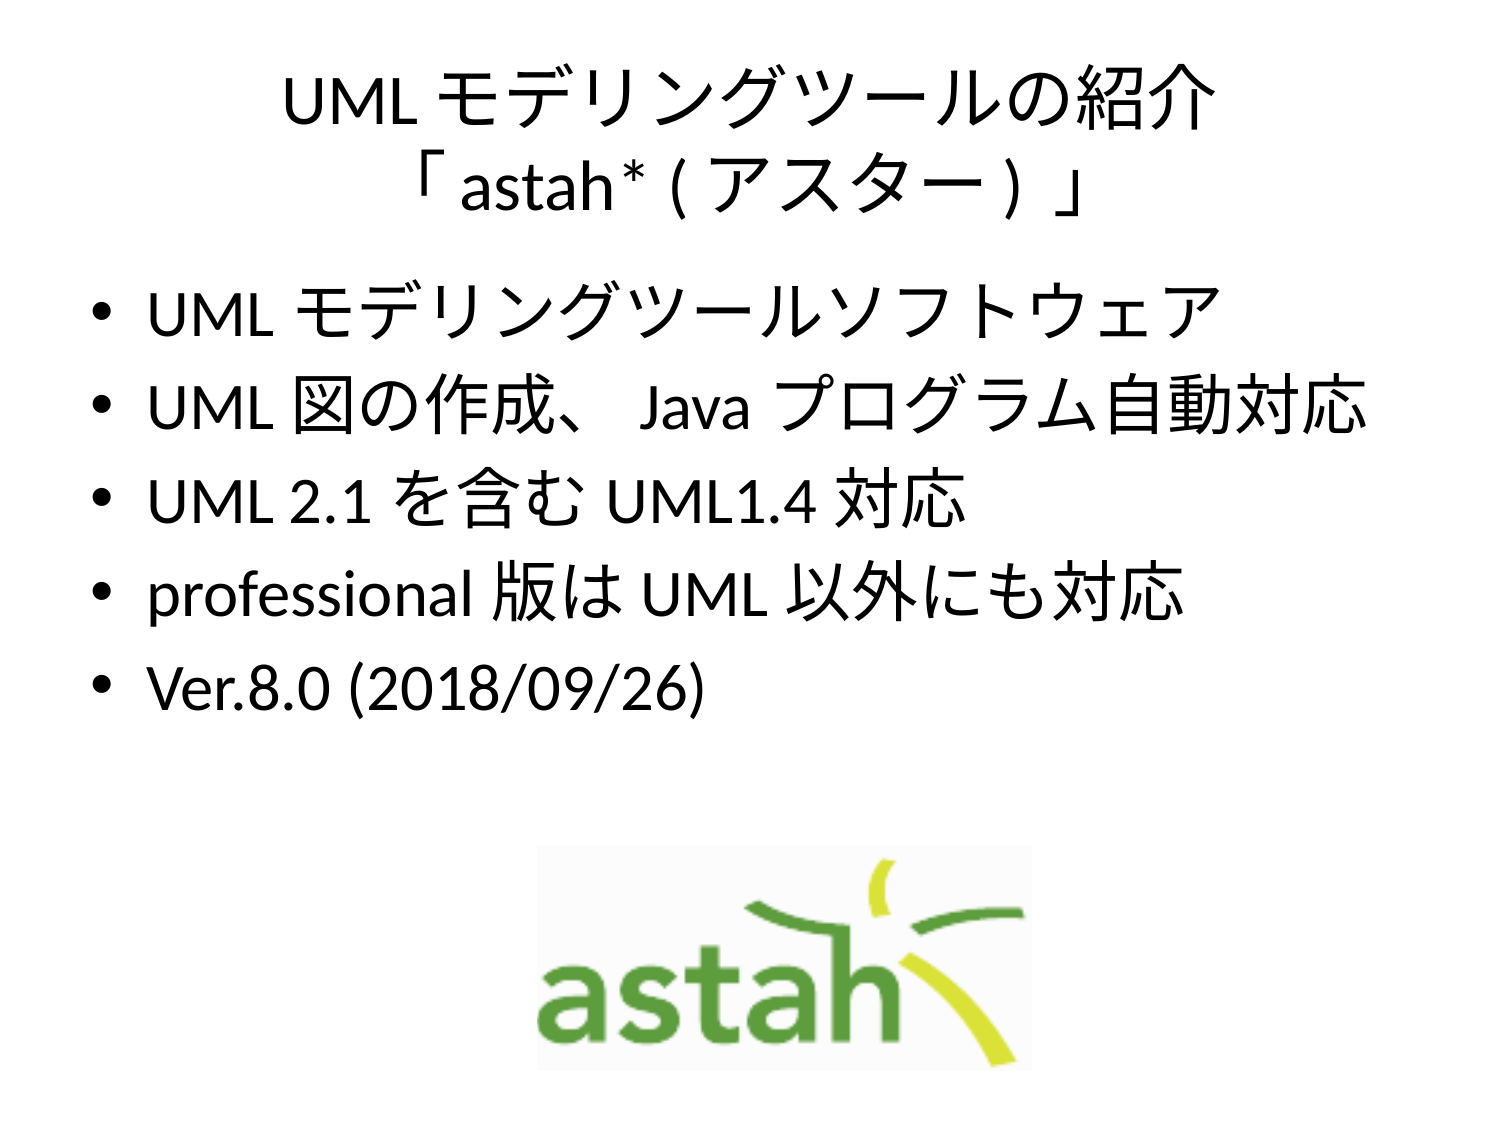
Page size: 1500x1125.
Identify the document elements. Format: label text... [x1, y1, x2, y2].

picture [537, 845, 1032, 1071]
title UMLモデリングツールの紹介 「astah* (アスター) 」 [75, 45, 1425, 233]
list UMLモデリングツールソフトウェア UML図の作成、Javaプログラム自動対応 UML 2.1を含むUML1.4対応 professional版はUML以外にも対応 Ver.8.0 (2018/09/26) [75, 262, 1425, 1005]
